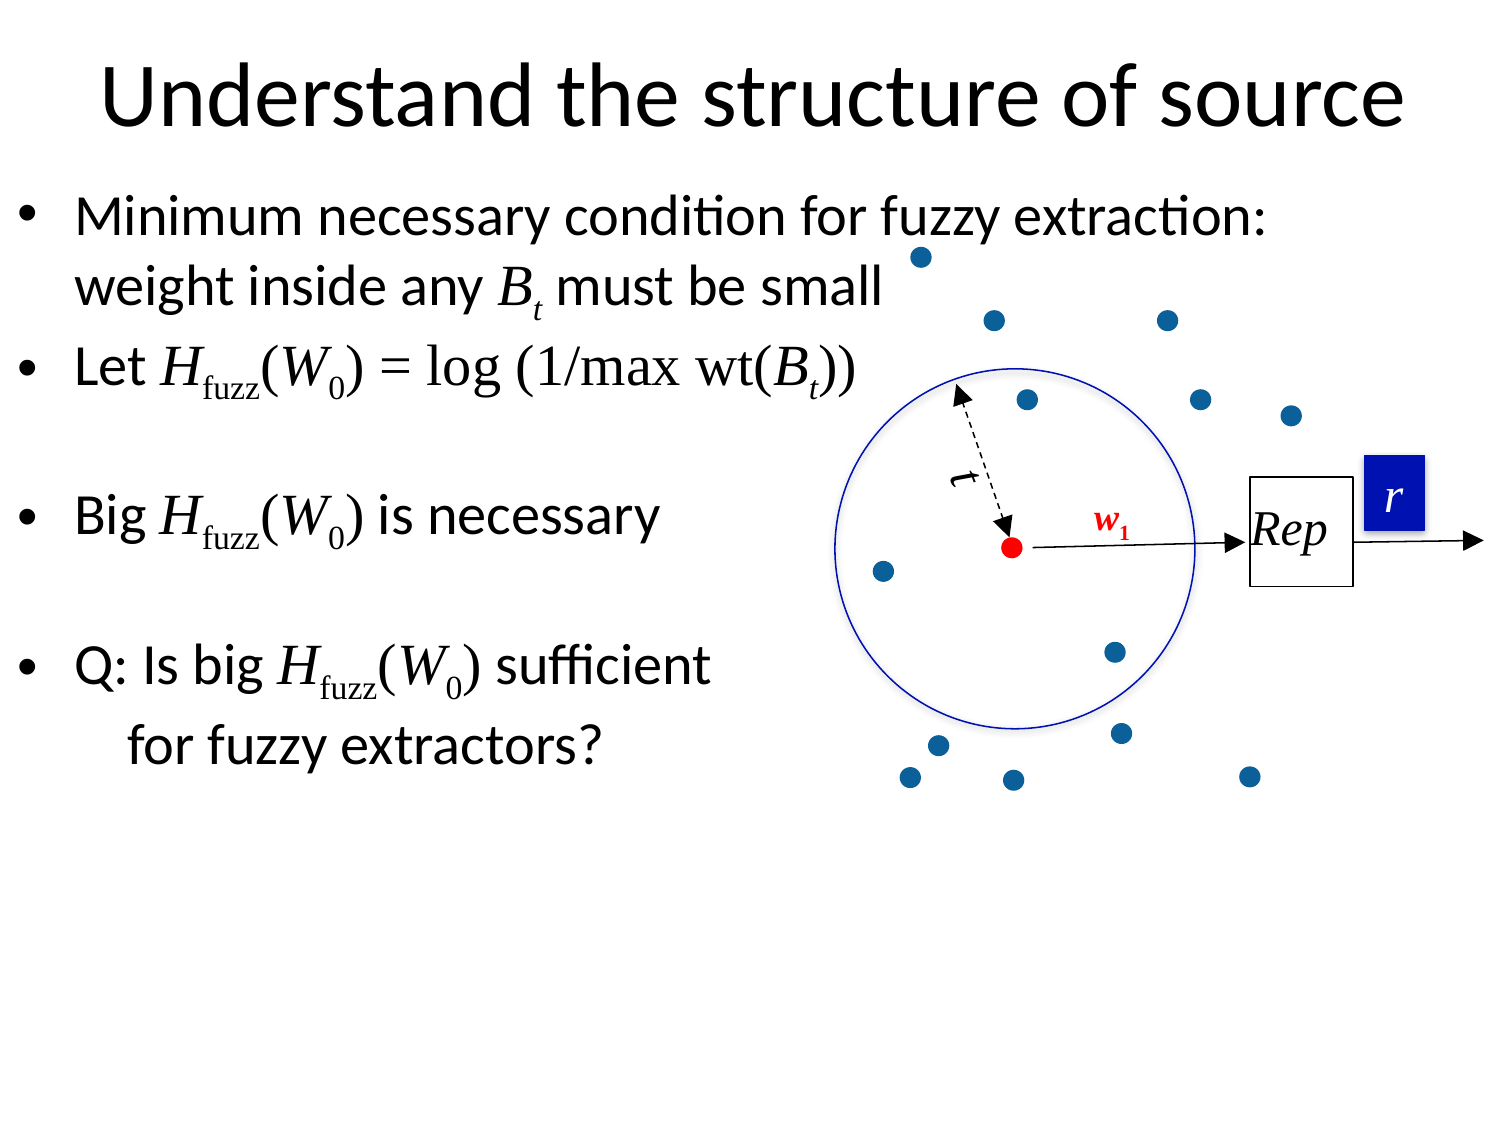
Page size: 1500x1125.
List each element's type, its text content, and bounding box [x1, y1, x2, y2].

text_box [955, 383, 1010, 538]
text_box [1032, 541, 1246, 548]
title Understand the structure of source [24, 0, 1483, 170]
text_box Minimum necessary condition for fuzzy extraction: weight inside any Bt must be small Let Hfuzz(W0) = log (1/max wt(Bt)) Big Hfuzz(W0) is necessary Q: Is big Hfuzz(W0) sufficient for fuzzy extractors? [3, 170, 1483, 924]
